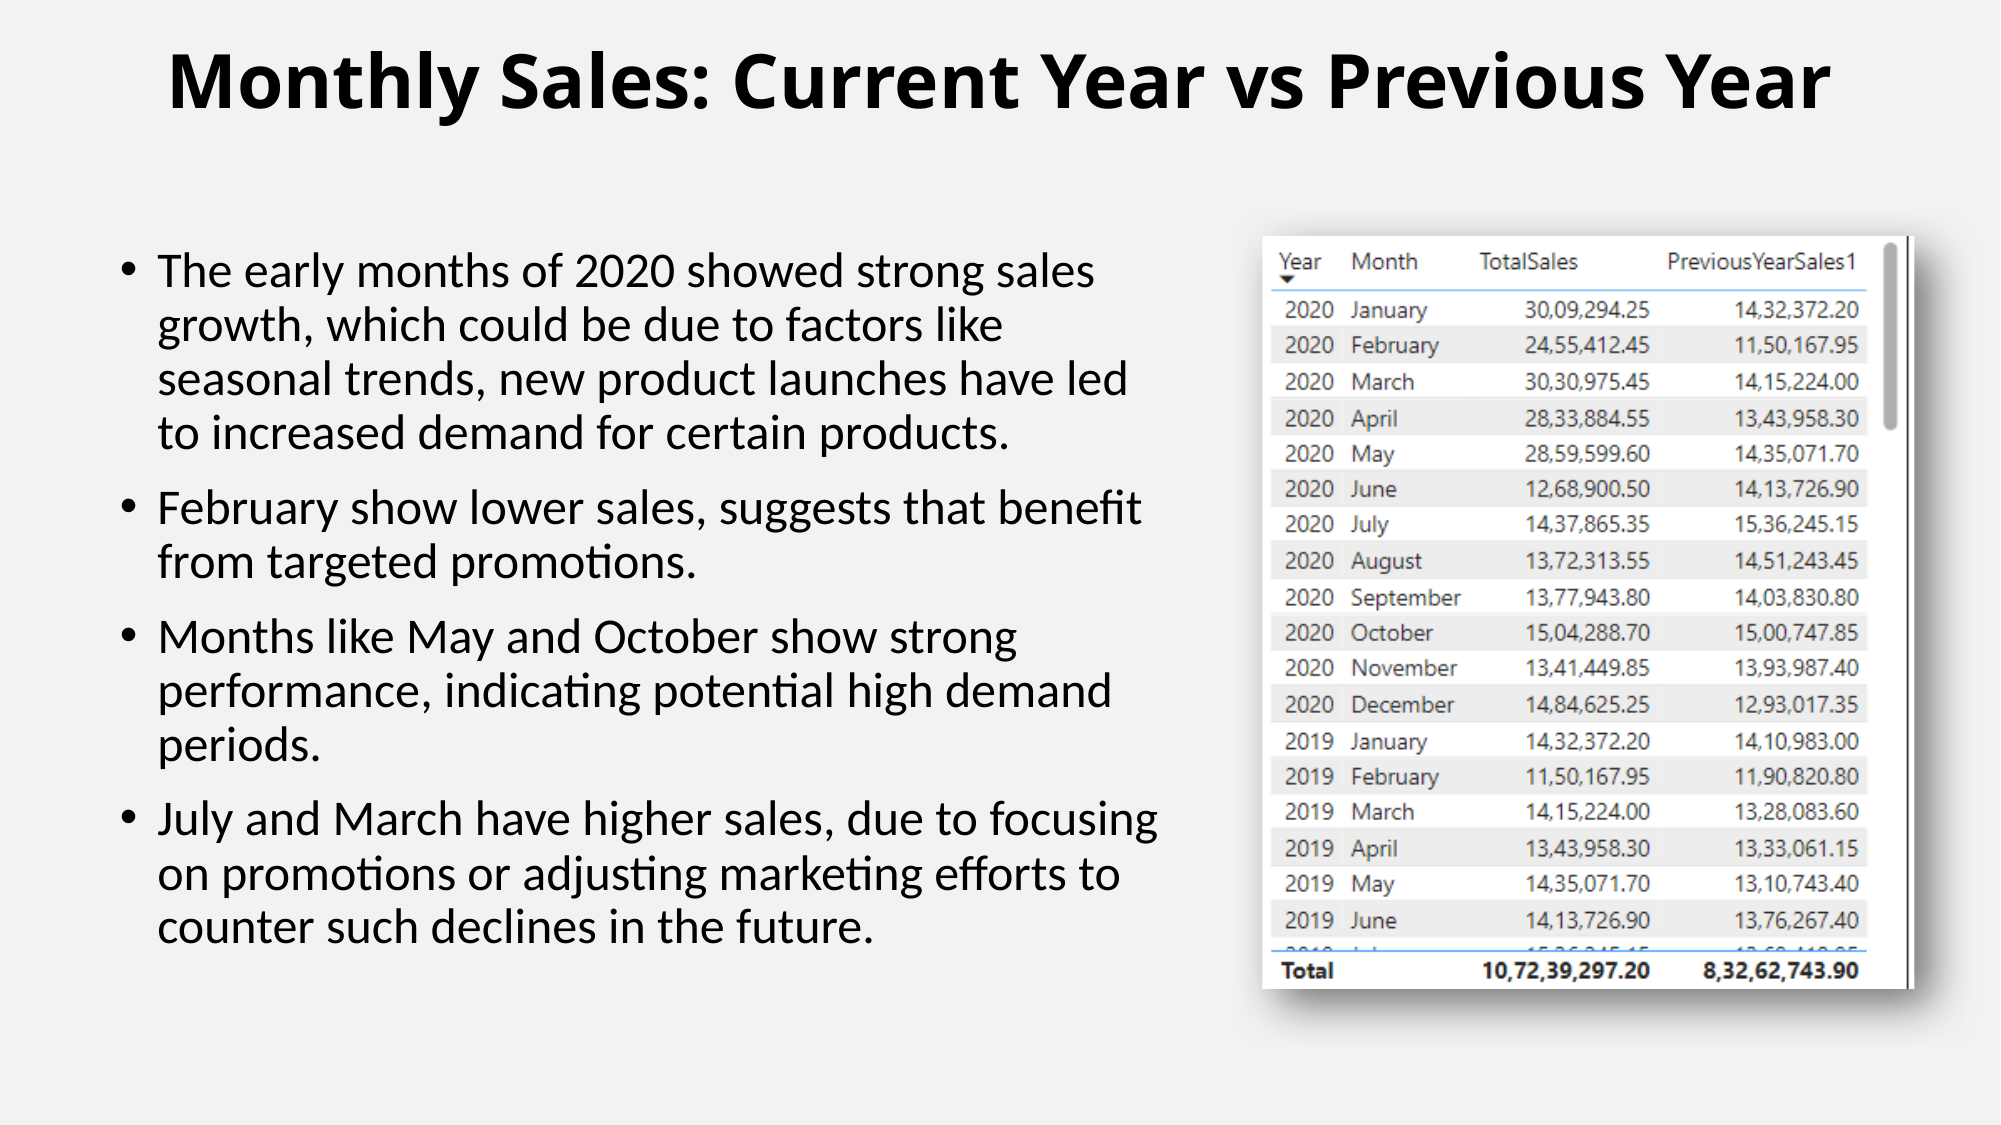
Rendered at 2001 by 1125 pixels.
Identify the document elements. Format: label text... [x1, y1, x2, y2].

picture [1262, 236, 1915, 989]
title Monthly Sales: Current Year vs Previous Year [137, 30, 1863, 138]
list The early months of 2020 showed strong sales growth, which could be due to factors like seasonal trends, new product launches have led to increased demand for certain products. February show lower sales, suggests that benefit from targeted promotions. Months like May and October show strong performance, indicating potential high demand periods. July and March have higher sales, due to focusing on promotions or adjusting marketing efforts to counter such declines in the future. [104, 236, 1194, 963]
